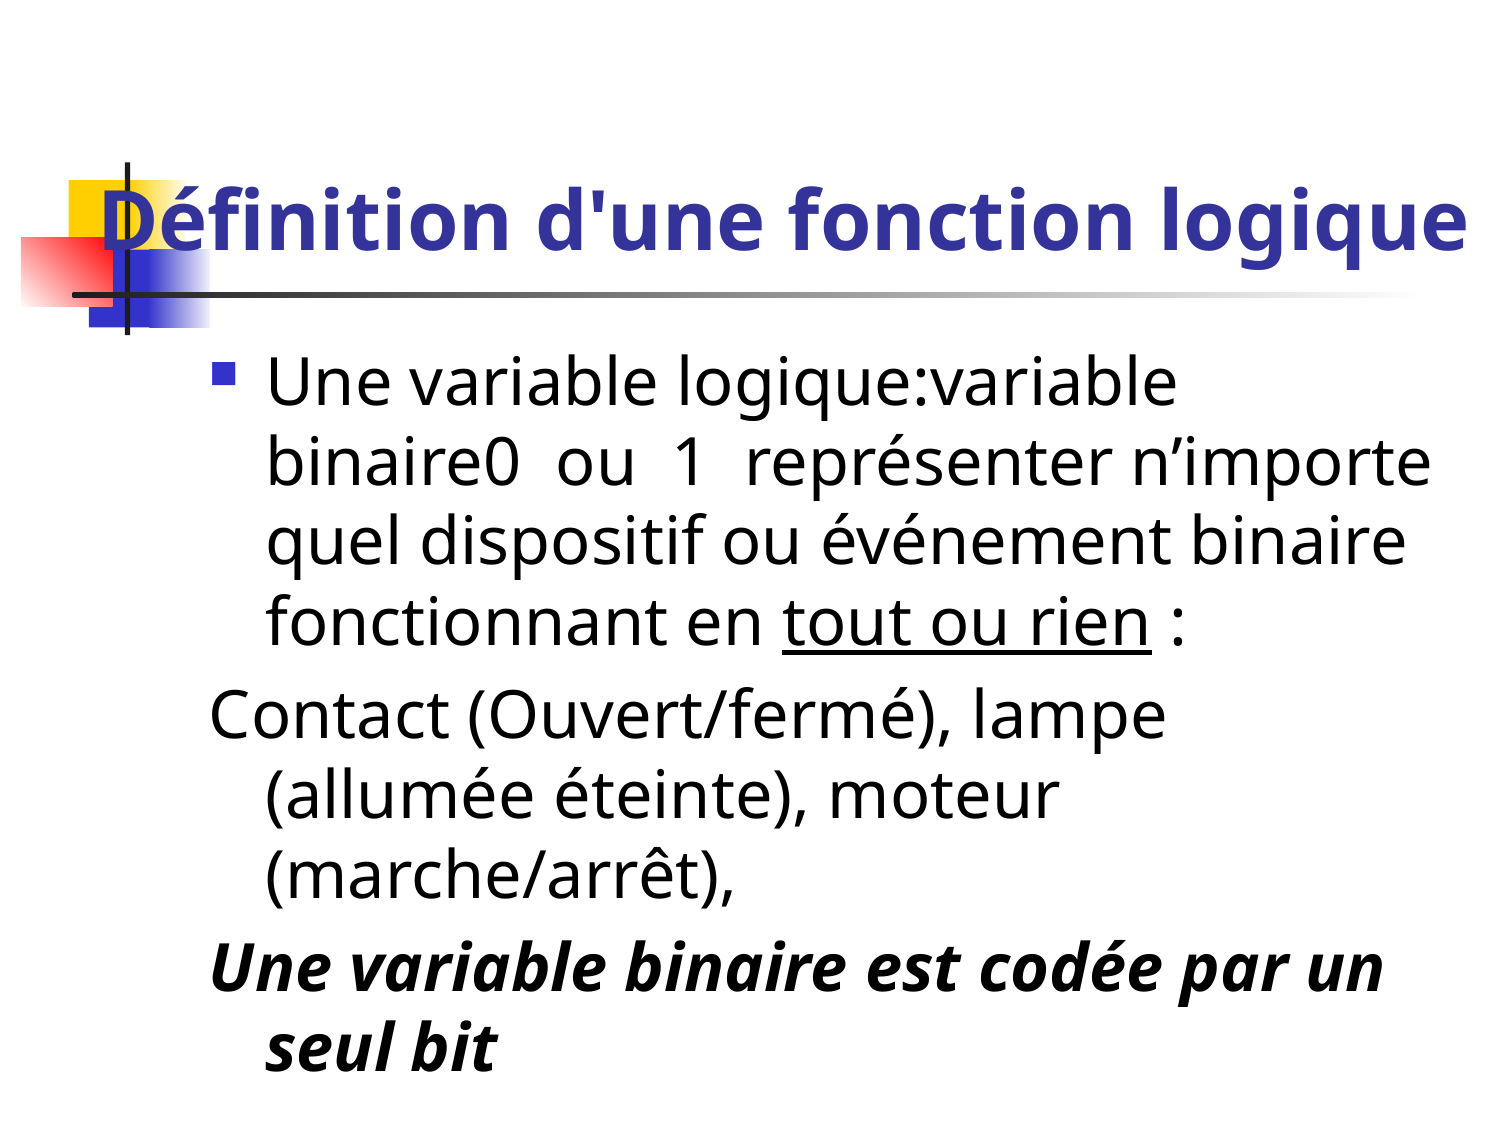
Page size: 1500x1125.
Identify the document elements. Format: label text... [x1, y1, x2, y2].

list Une variable logique:variable binaire0 ou 1 représenter n’importe quel dispositif ou événement binaire fonctionnant en tout ou rien : Contact (Ouvert/fermé), lampe (allumée éteinte), moteur (marche/arrêt), Une variable binaire est codée par un seul bit [193, 330, 1470, 1007]
title Définition d'une fonction logique [81, 34, 1500, 276]
